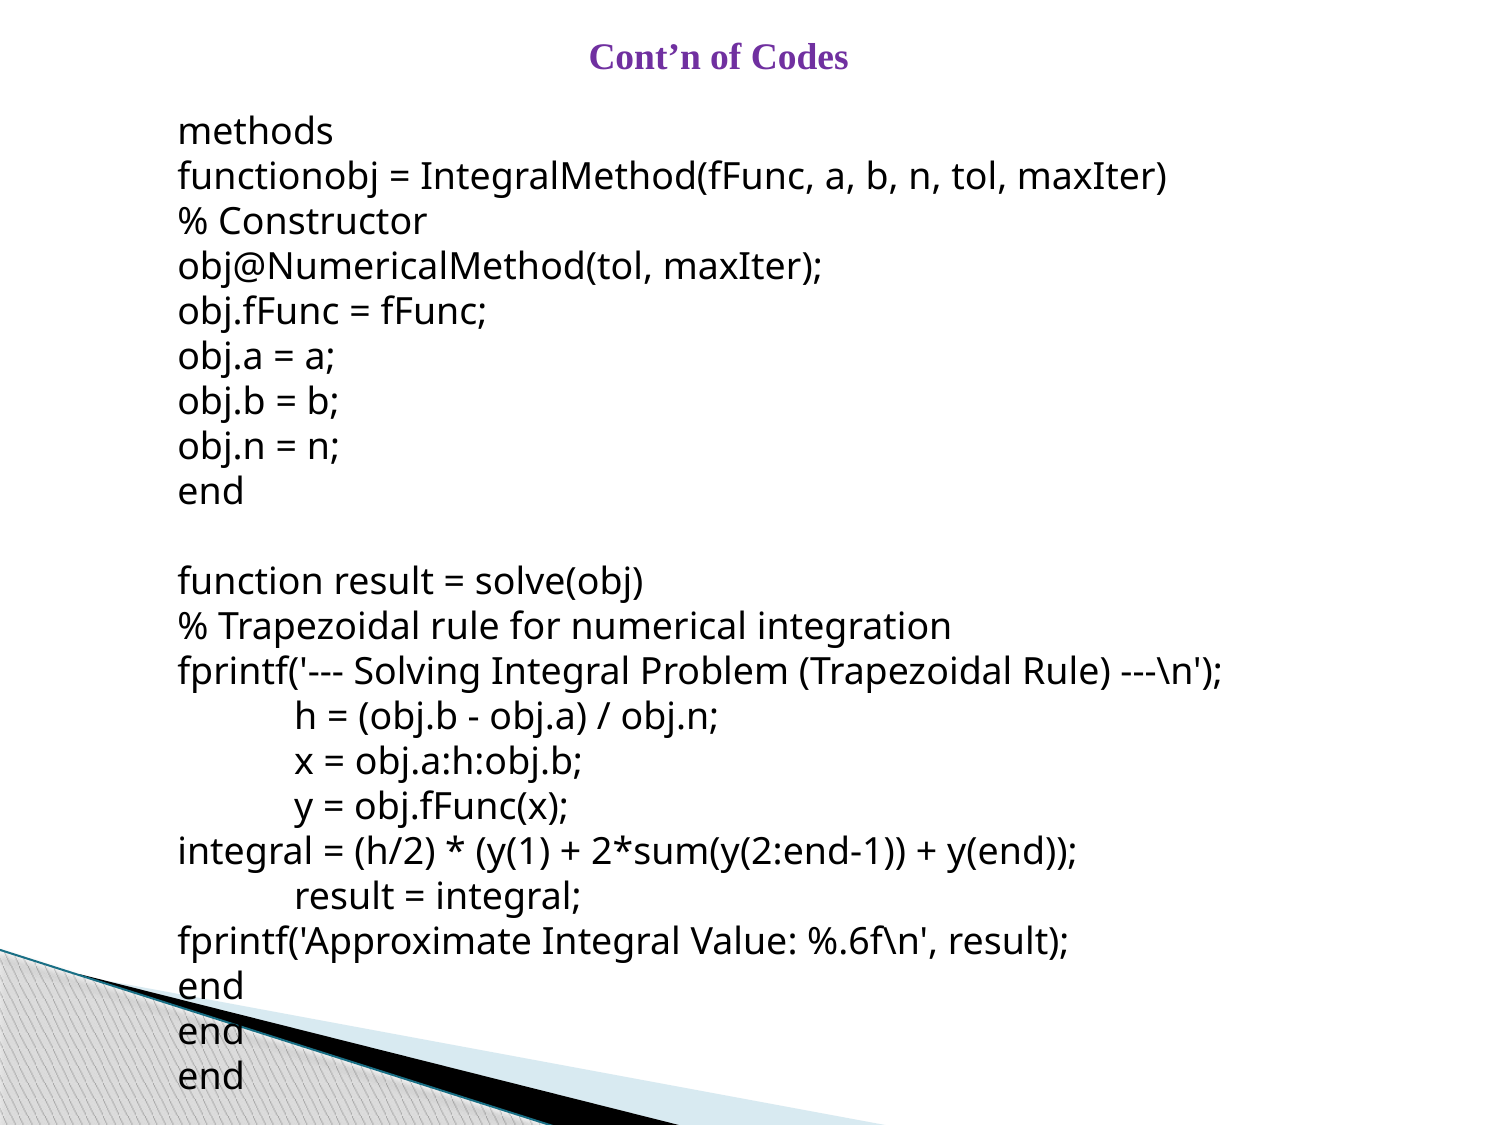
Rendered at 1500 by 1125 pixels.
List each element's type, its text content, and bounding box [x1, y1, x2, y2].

text_box Cont’n of Codes [249, 24, 1188, 85]
text_box methods functionobj = IntegralMethod(fFunc, a, b, n, tol, maxIter) % Constructor obj@NumericalMethod(tol, maxIter); obj.fFunc = fFunc; obj.a = a; obj.b = b; obj.n = n; end function result = solve(obj) % Trapezoidal rule for numerical integration fprintf('--- Solving Integral Problem (Trapezoidal Rule) ---\n'); h = (obj.b - obj.a) / obj.n; x = obj.a:h:obj.b; y = obj.fFunc(x); integral = (h/2) * (y(1) + 2*sum(y(2:end-1)) + y(end)); result = integral; fprintf('Approximate Integral Value: %.6f\n', result); end end end [162, 99, 1350, 1105]
